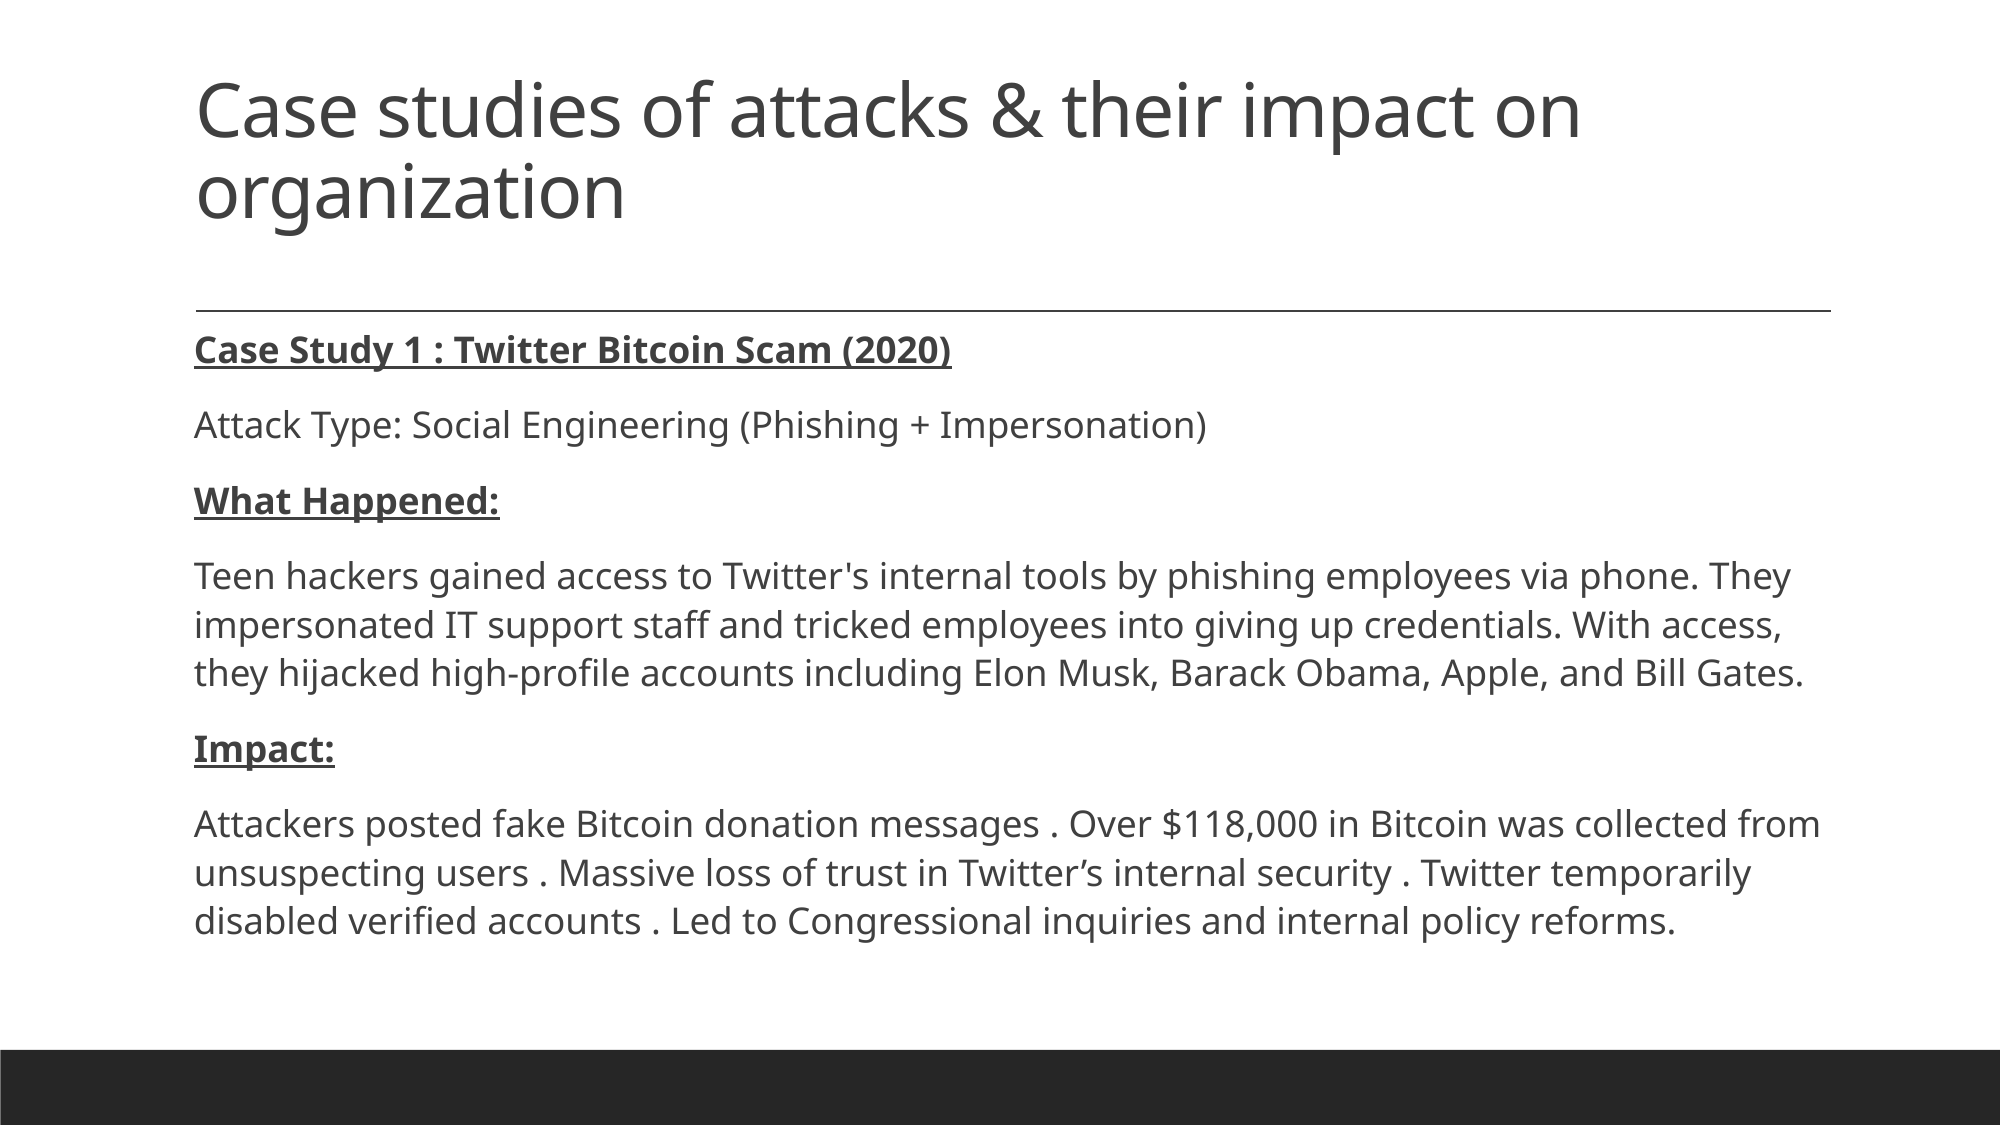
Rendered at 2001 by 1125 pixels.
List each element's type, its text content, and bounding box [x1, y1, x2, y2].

list Case Study 1 : Twitter Bitcoin Scam (2020) Attack Type: Social Engineering (Phishing + Impersonation) What Happened: Teen hackers gained access to Twitter's internal tools by phishing employees via phone. They impersonated IT support staff and tricked employees into giving up credentials. With access, they hijacked high-profile accounts including Elon Musk, Barack Obama, Apple, and Bill Gates. Impact: Attackers posted fake Bitcoin donation messages . Over $118,000 in Bitcoin was collected from unsuspecting users . Massive loss of trust in Twitter’s internal security . Twitter temporarily disabled verified accounts . Led to Congressional inquiries and internal policy reforms. [180, 314, 1830, 963]
title Case studies of attacks & their impact on organization [180, 47, 1830, 242]
